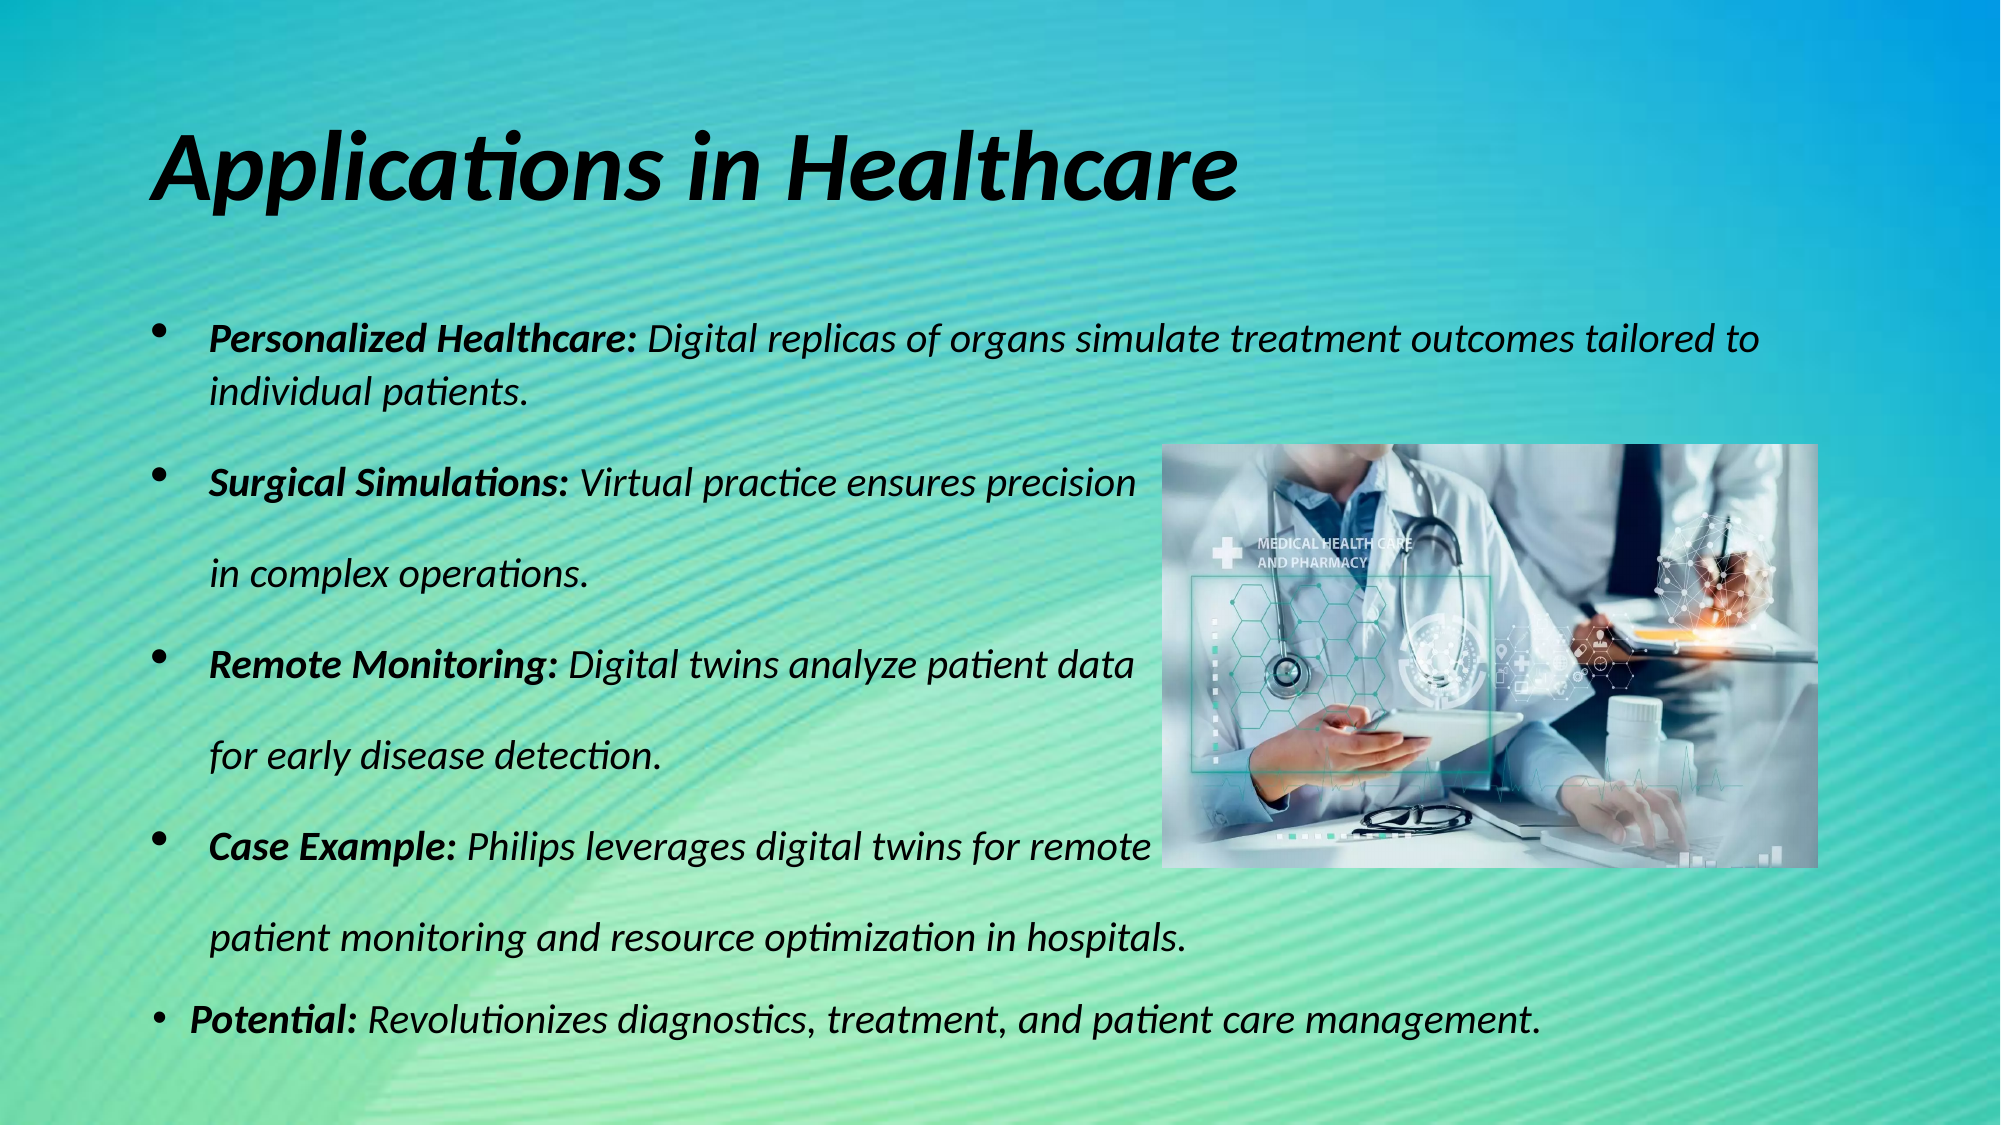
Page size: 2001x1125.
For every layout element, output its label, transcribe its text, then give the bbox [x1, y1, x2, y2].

picture [0, 0, 2001, 1125]
list Personalized Healthcare: Digital replicas of organs simulate treatment outcomes tailored to individual patients. Surgical Simulations: Virtual practice ensures precision in complex operations. Remote Monitoring: Digital twins analyze patient data for early disease detection. Case Example: Philips leverages digital twins for remote patient monitoring and resource optimization in hospitals. Potential: Revolutionizes diagnostics, treatment, and patient care management. [137, 299, 1863, 1014]
title Applications in Healthcare [137, 59, 1863, 278]
